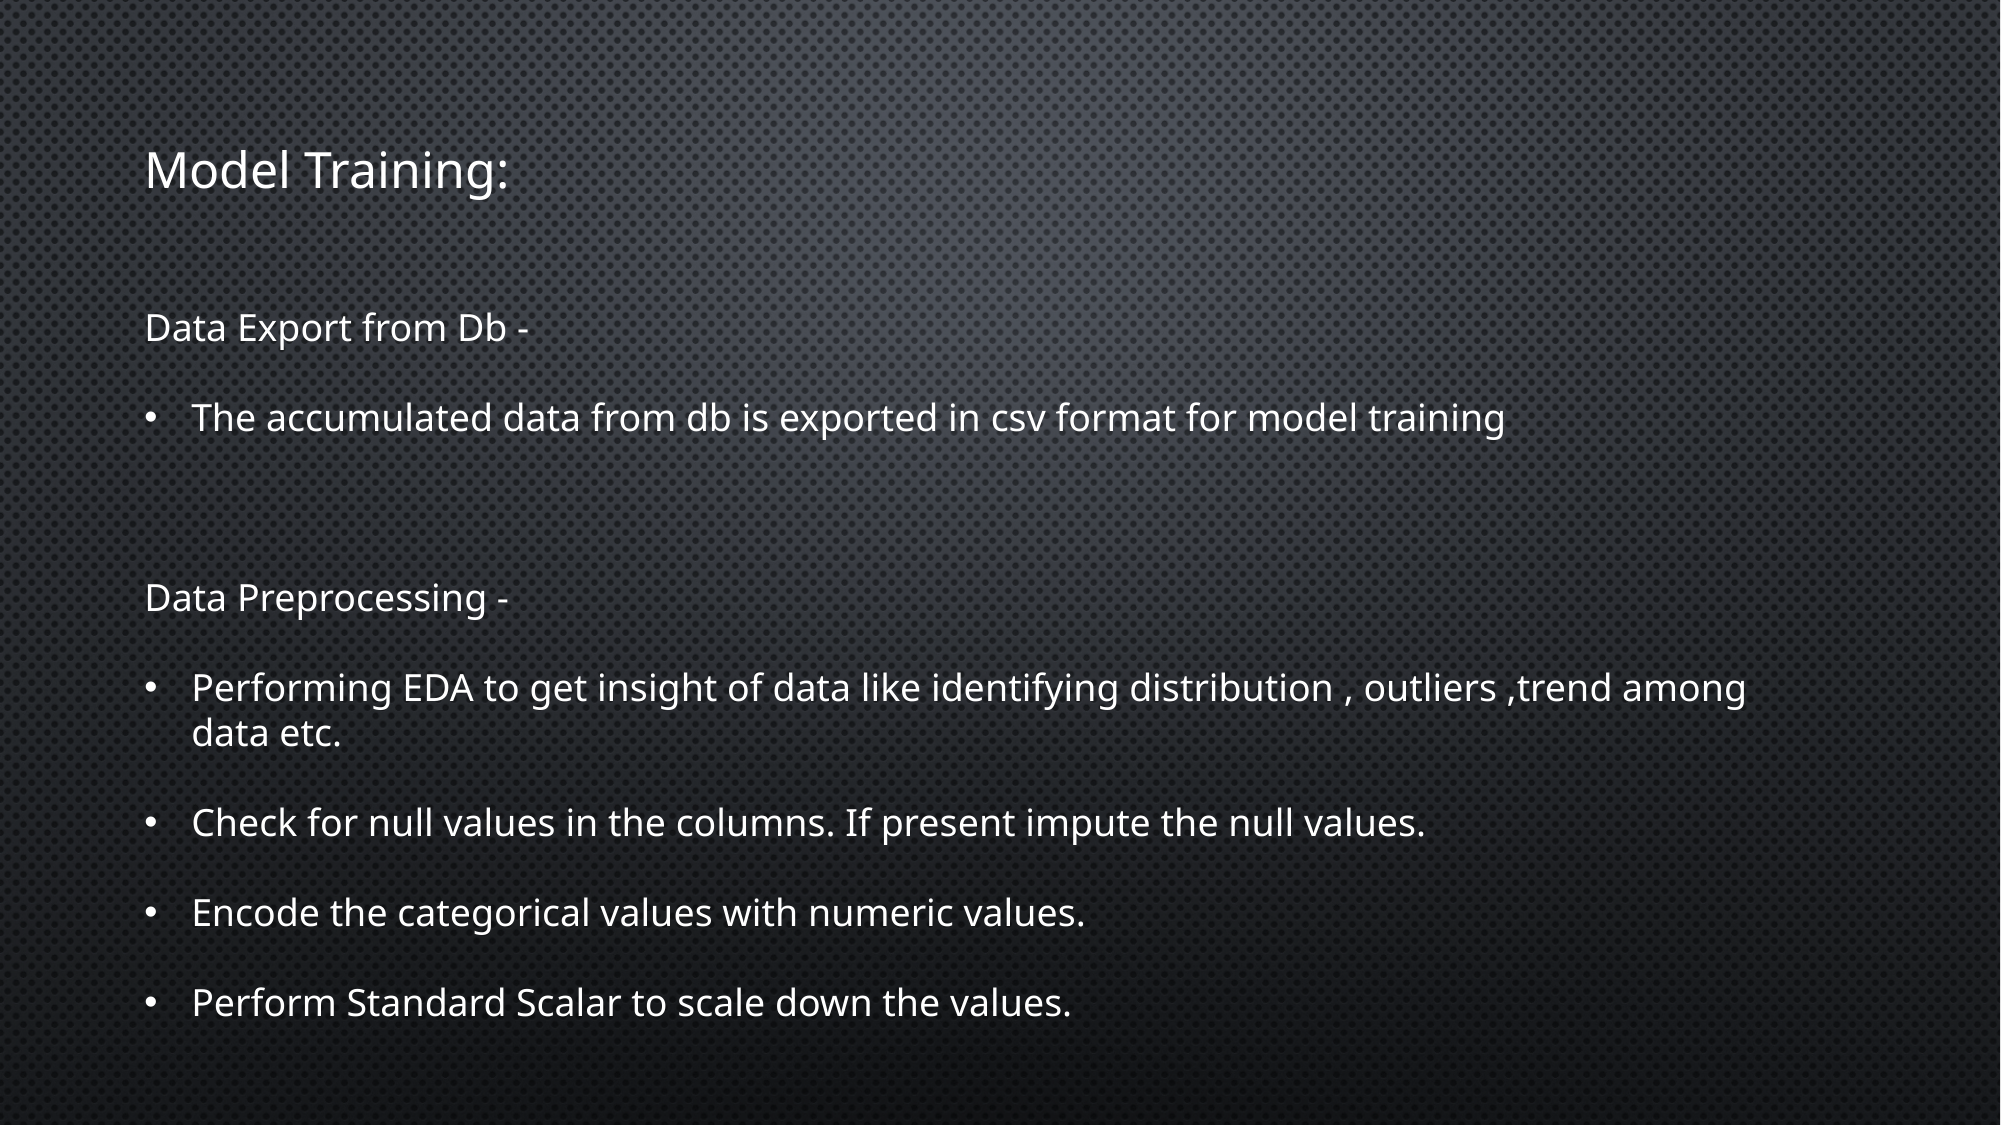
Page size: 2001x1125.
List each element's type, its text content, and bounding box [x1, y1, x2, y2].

text_box Model Training: Data Export from Db - The accumulated data from db is exported in csv format for model training Data Preprocessing - Performing EDA to get insight of data like identifying distribution , outliers ,trend among data etc. Check for null values in the columns. If present impute the null values. Encode the categorical values with numeric values. Perform Standard Scalar to scale down the values. [129, 131, 1804, 1031]
